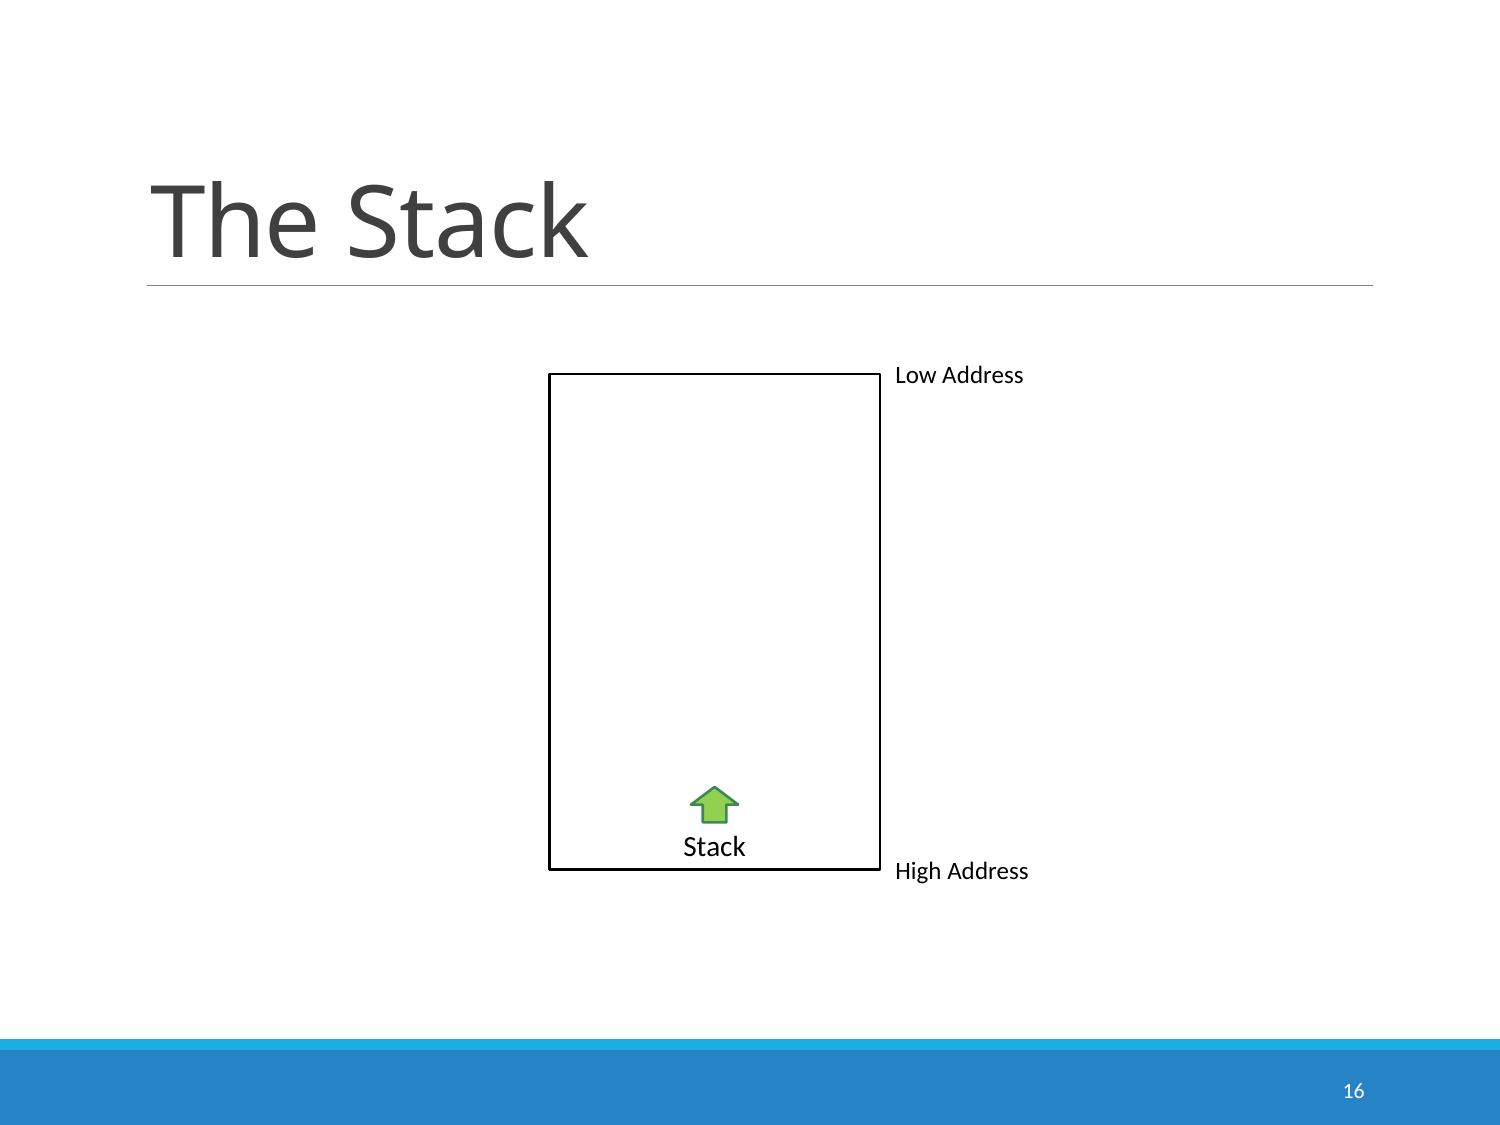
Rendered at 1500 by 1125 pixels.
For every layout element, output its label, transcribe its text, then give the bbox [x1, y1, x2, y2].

slide_number 16 [1218, 1059, 1380, 1120]
text_box Stack [548, 373, 881, 871]
text_box Low Address [880, 350, 1039, 396]
text_box [689, 785, 740, 824]
title The Stack [135, 47, 1373, 285]
text_box High Address [880, 846, 1044, 892]
